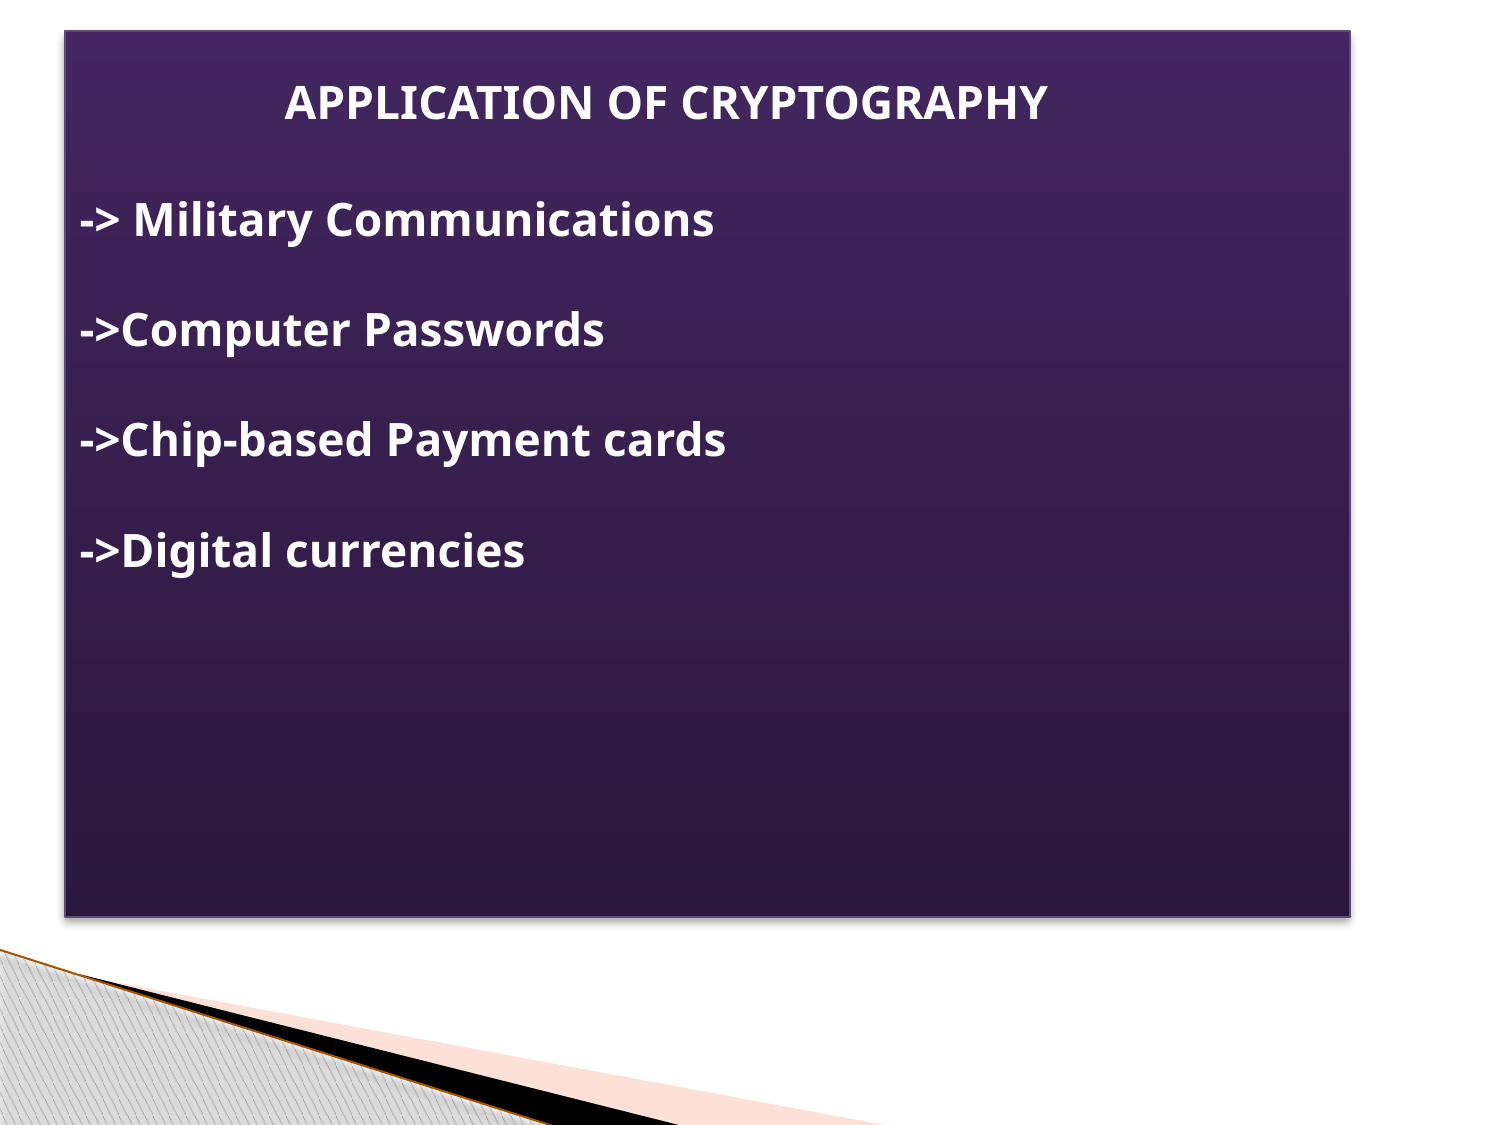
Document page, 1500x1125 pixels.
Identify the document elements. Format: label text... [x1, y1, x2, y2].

title APPLICATION OF CRYPTOGRAPHY -> Military Communications ->Computer Passwords ->Chip-based Payment cards ->Digital currencies [64, 30, 1351, 918]
